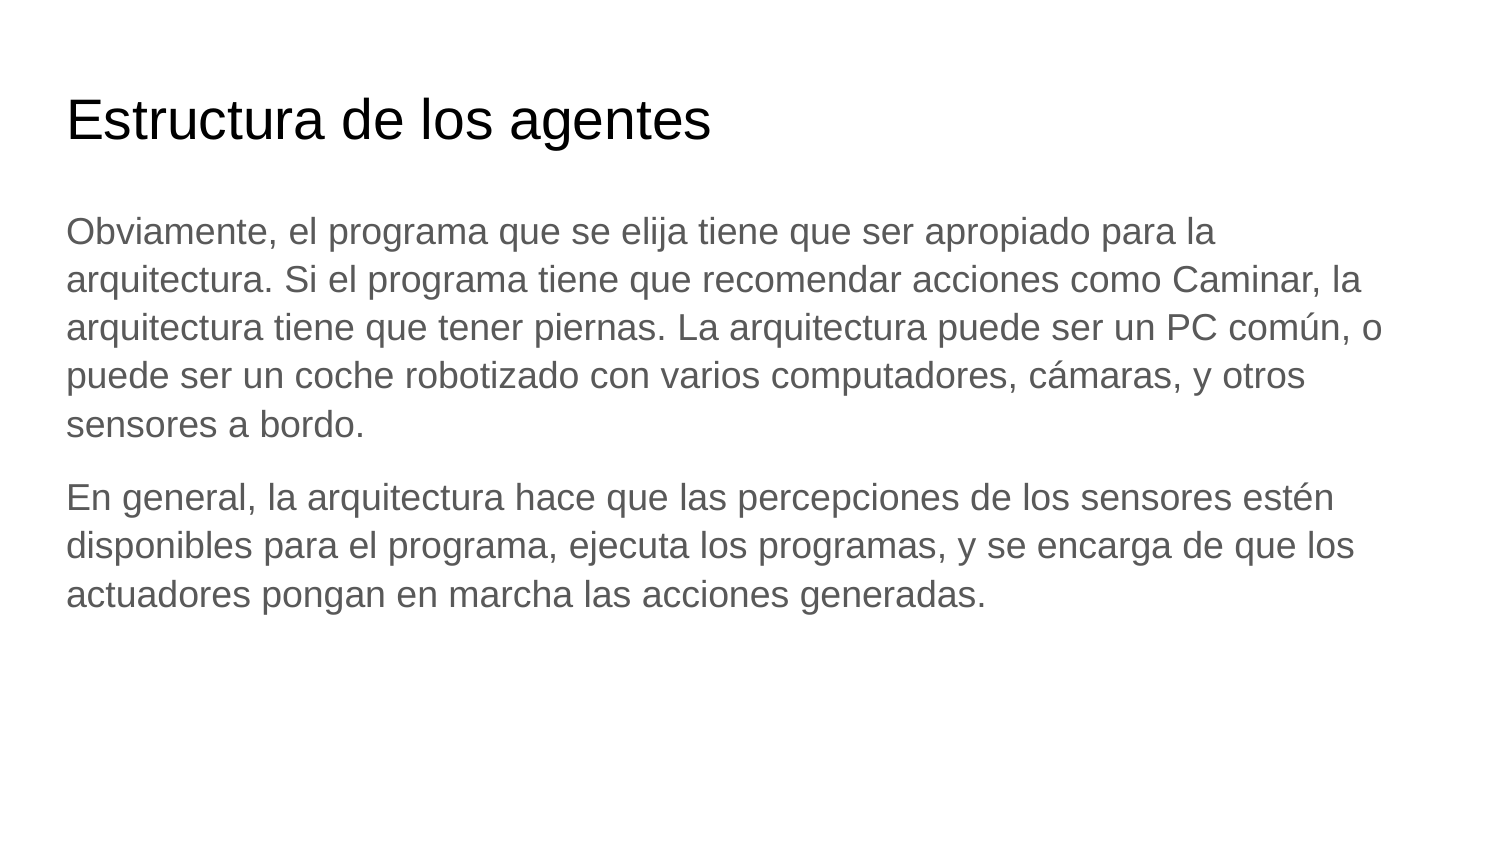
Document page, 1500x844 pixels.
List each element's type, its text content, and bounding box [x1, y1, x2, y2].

title Estructura de los agentes [51, 72, 1449, 167]
list Obviamente, el programa que se elija tiene que ser apropiado para la arquitectura. Si el programa tiene que recomendar acciones como Caminar, la arquitectura tiene que tener piernas. La arquitectura puede ser un PC común, o puede ser un coche robotizado con varios computadores, cámaras, y otros sensores a bordo. En general, la arquitectura hace que las percepciones de los sensores estén disponibles para el programa, ejecuta los programas, y se encarga de que los actuadores pongan en marcha las acciones generadas. [51, 189, 1449, 750]
